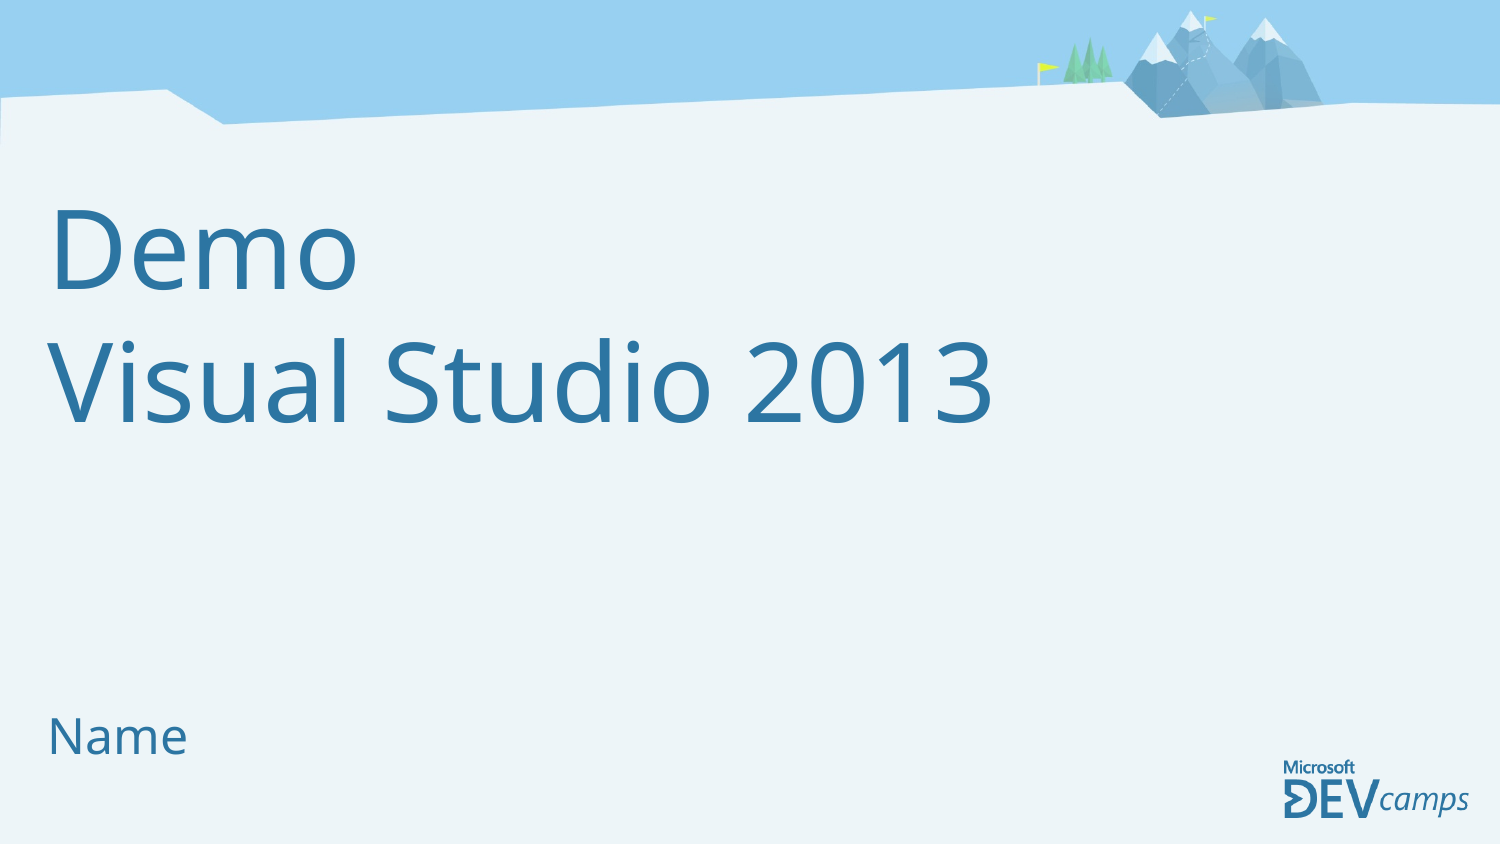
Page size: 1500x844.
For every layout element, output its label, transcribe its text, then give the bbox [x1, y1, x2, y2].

text_box Demo Visual Studio 2013 Name [33, 171, 1467, 647]
picture [0, 0, 1500, 844]
